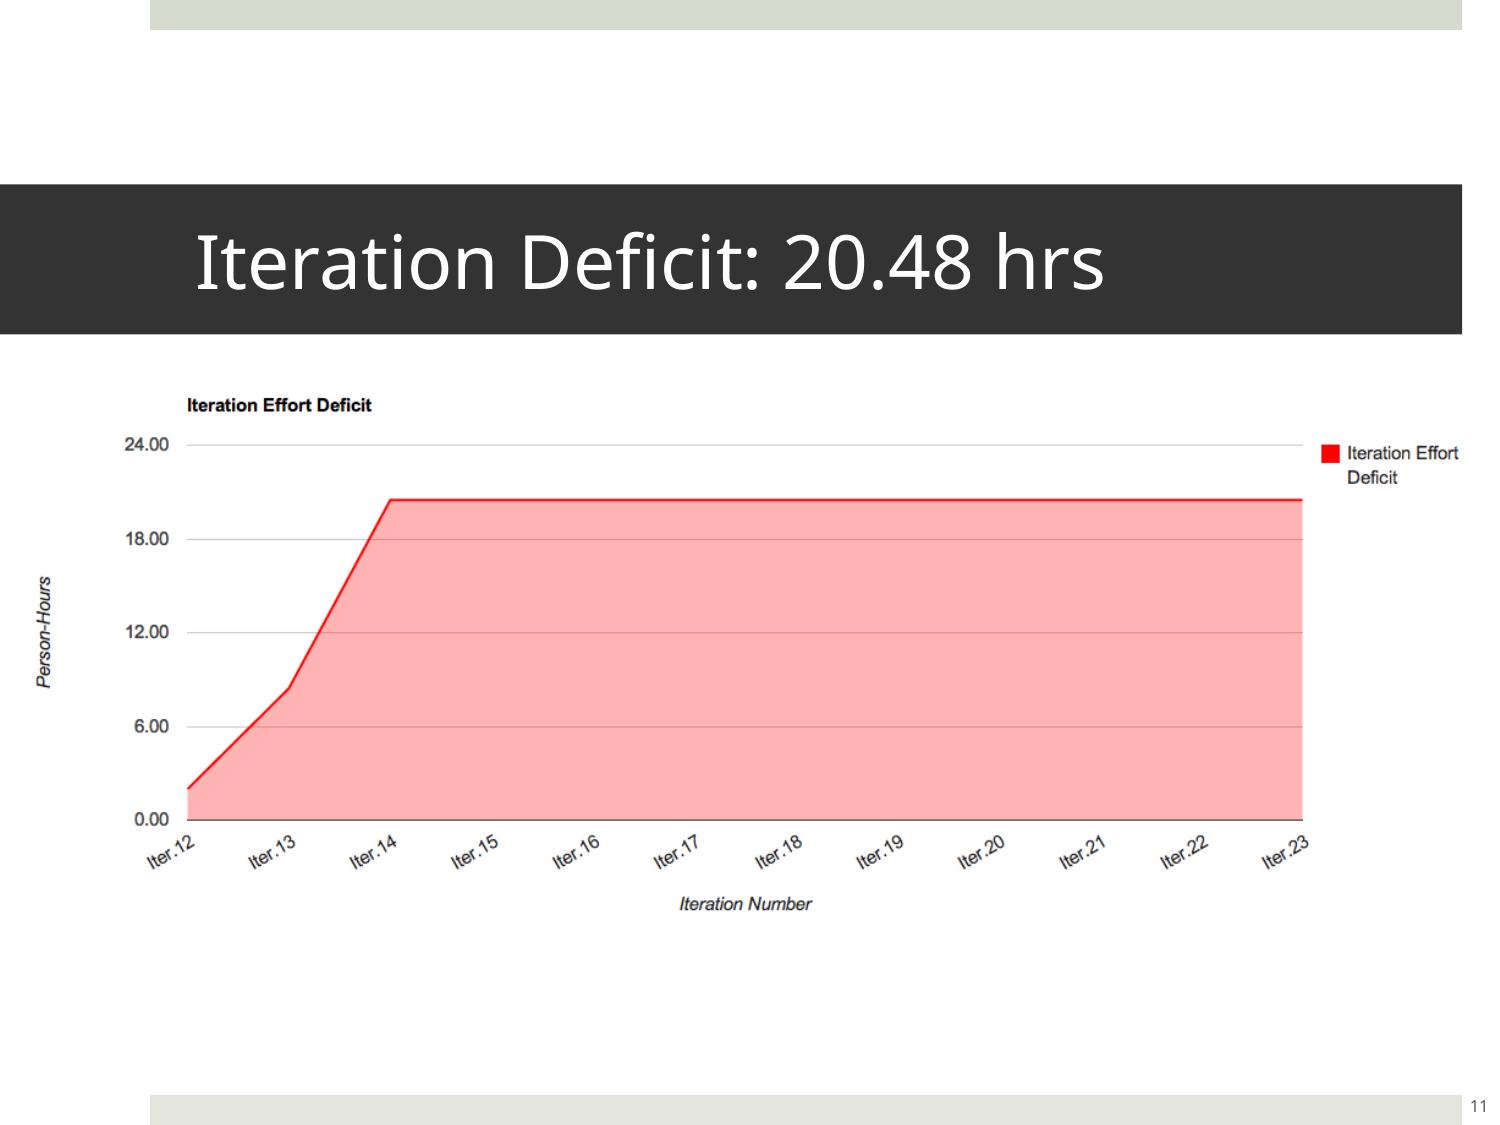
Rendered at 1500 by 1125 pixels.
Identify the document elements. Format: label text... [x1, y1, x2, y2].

picture [0, 343, 1500, 925]
slide_number 11 [1441, 1077, 1500, 1125]
title Iteration Deficit: 20.48 hrs [0, 184, 1463, 335]
